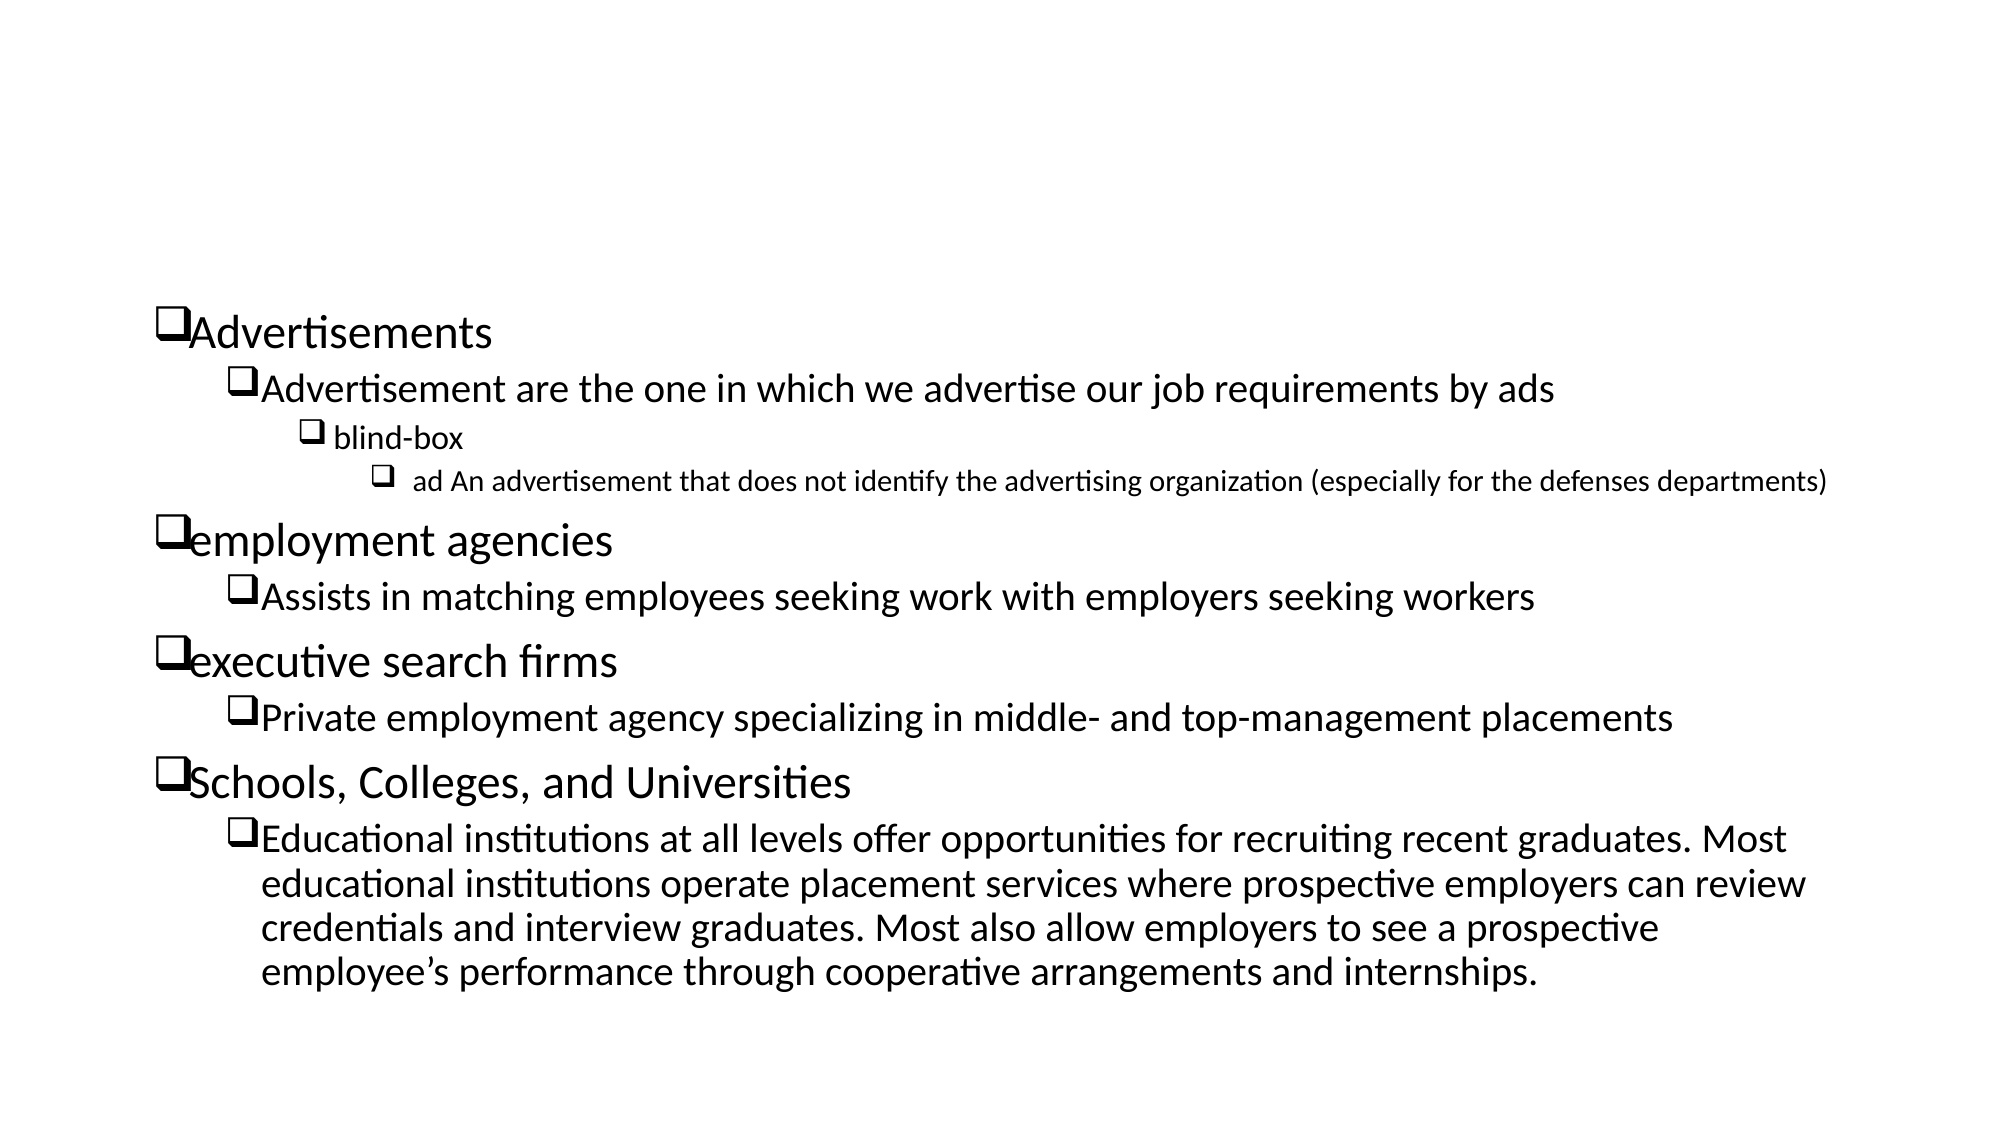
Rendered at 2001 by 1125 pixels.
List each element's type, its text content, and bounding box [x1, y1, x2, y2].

list Advertisements Advertisement are the one in which we advertise our job requirements by ads blind-box ad An advertisement that does not identify the advertising organization (especially for the defenses departments) employment agencies Assists in matching employees seeking work with employers seeking workers executive search firms Private employment agency specializing in middle- and top-management placements Schools, Colleges, and Universities Educational institutions at all levels offer opportunities for recruiting recent graduates. Most educational institutions operate placement services where prospective employers can review credentials and interview graduates. Most also allow employers to see a prospective employee’s performance through cooperative arrangements and internships. [137, 299, 1863, 1014]
